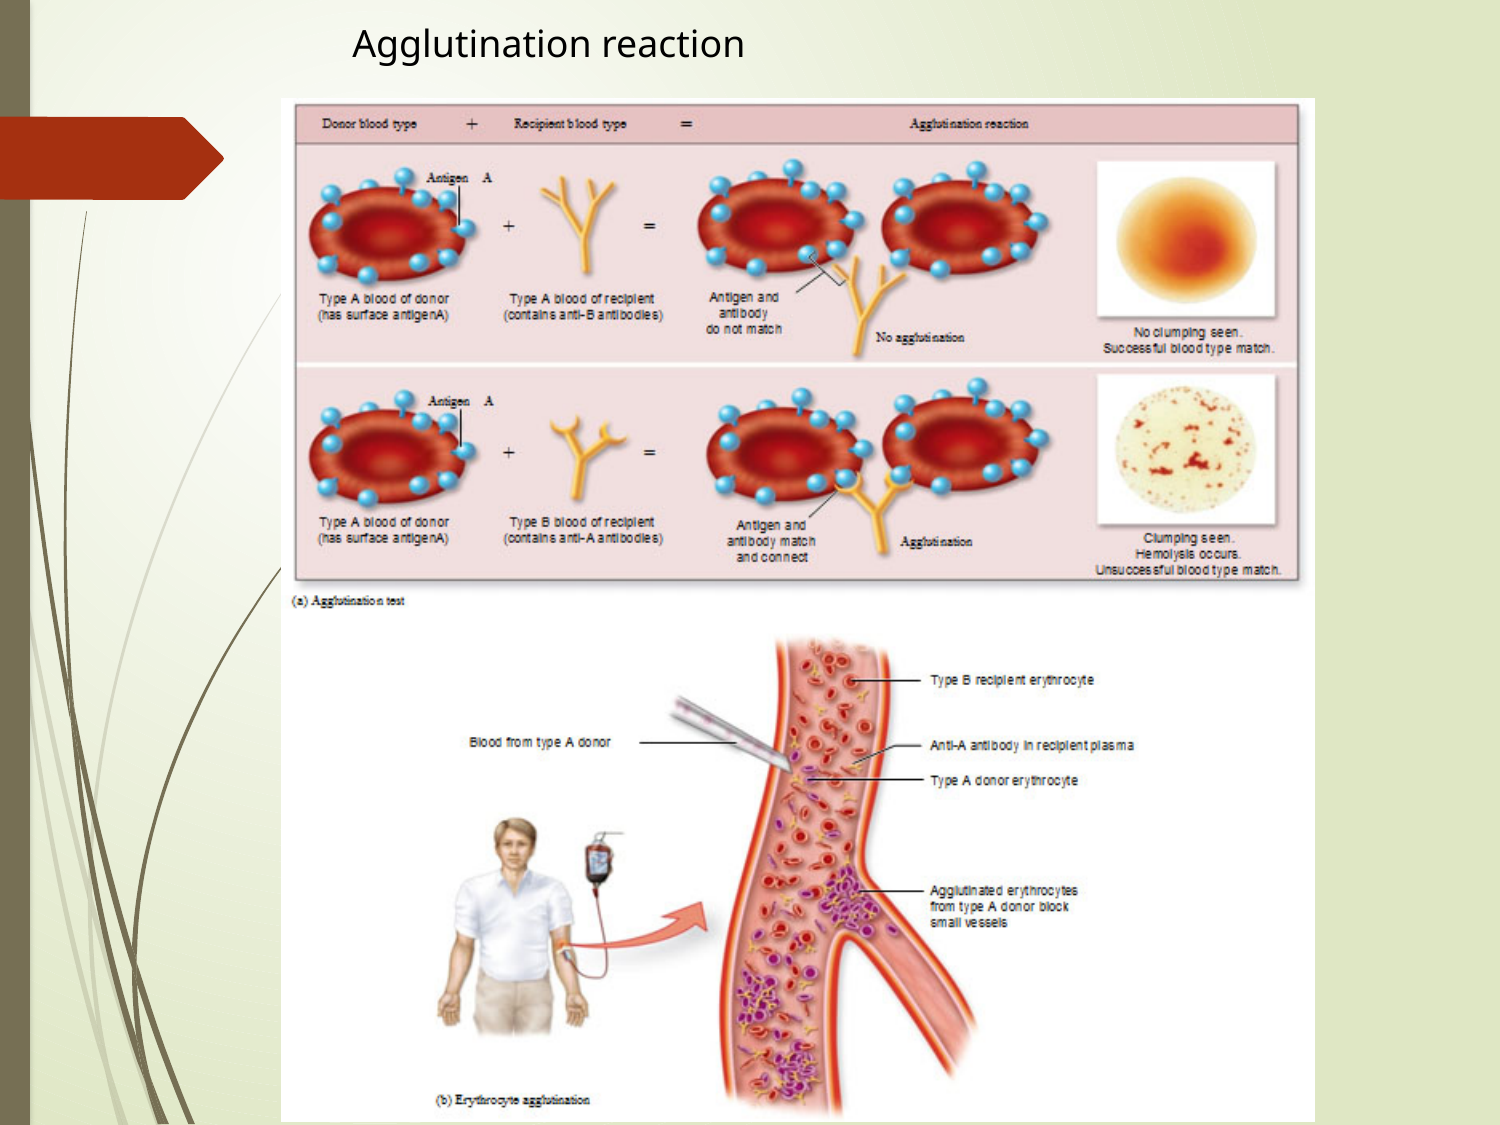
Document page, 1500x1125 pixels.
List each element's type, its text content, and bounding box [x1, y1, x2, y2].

picture [280, 97, 1315, 1122]
text_box Agglutination reaction [337, 12, 1063, 73]
